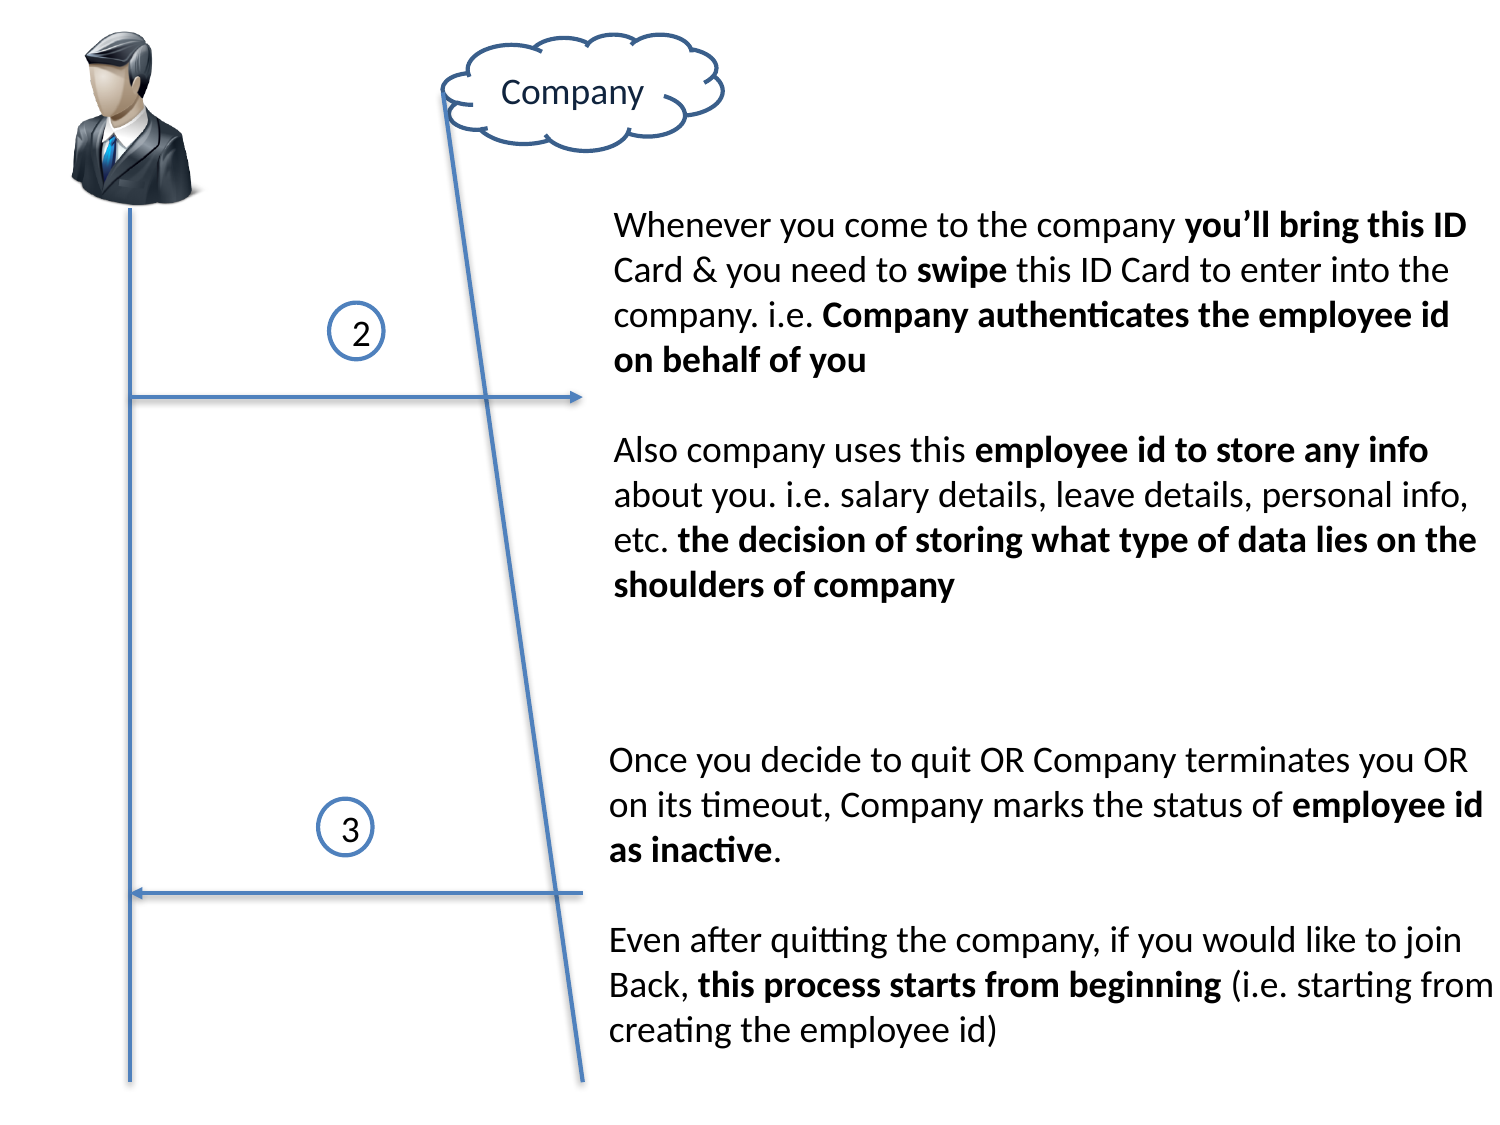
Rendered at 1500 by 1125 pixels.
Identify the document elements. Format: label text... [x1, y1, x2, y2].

text_box Whenever you come to the company you’ll bring this ID Card & you need to swipe this ID Card to enter into the company. i.e. Company authenticates the employee id on behalf of you Also company uses this employee id to store any info about you. i.e. salary details, leave details, personal info, etc. the decision of storing what type of data lies on the shoulders of company [598, 192, 1500, 612]
text_box Once you decide to quit OR Company terminates you OR on its timeout, Company marks the status of employee id as inactive. Even after quitting the company, if you would like to join Back, this process starts from beginning (i.e. starting from creating the employee id) [594, 727, 1500, 1058]
text_box 3 [315, 796, 375, 858]
text_box Company [440, 32, 725, 154]
picture [40, 30, 219, 209]
text_box 2 [326, 300, 386, 362]
